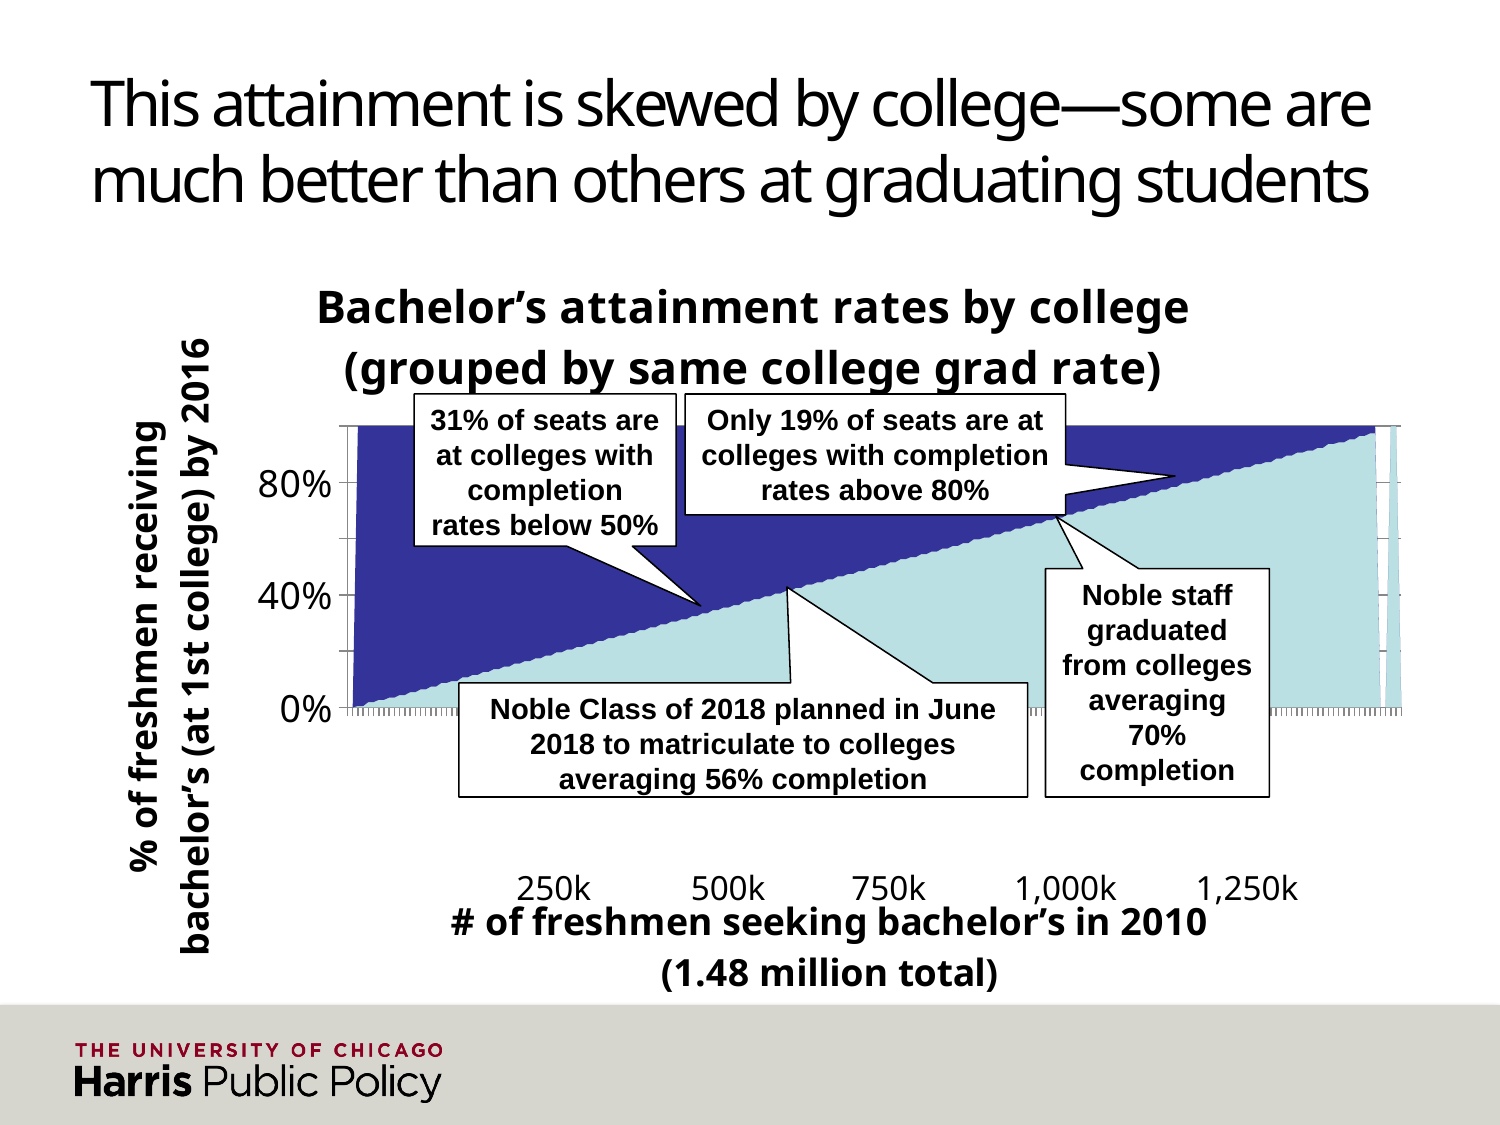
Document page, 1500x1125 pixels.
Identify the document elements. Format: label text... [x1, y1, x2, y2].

title This attainment is skewed by college—some are much better than others at graduating students [75, 45, 1425, 233]
chart [78, 237, 1429, 1034]
picture [75, 1043, 442, 1103]
